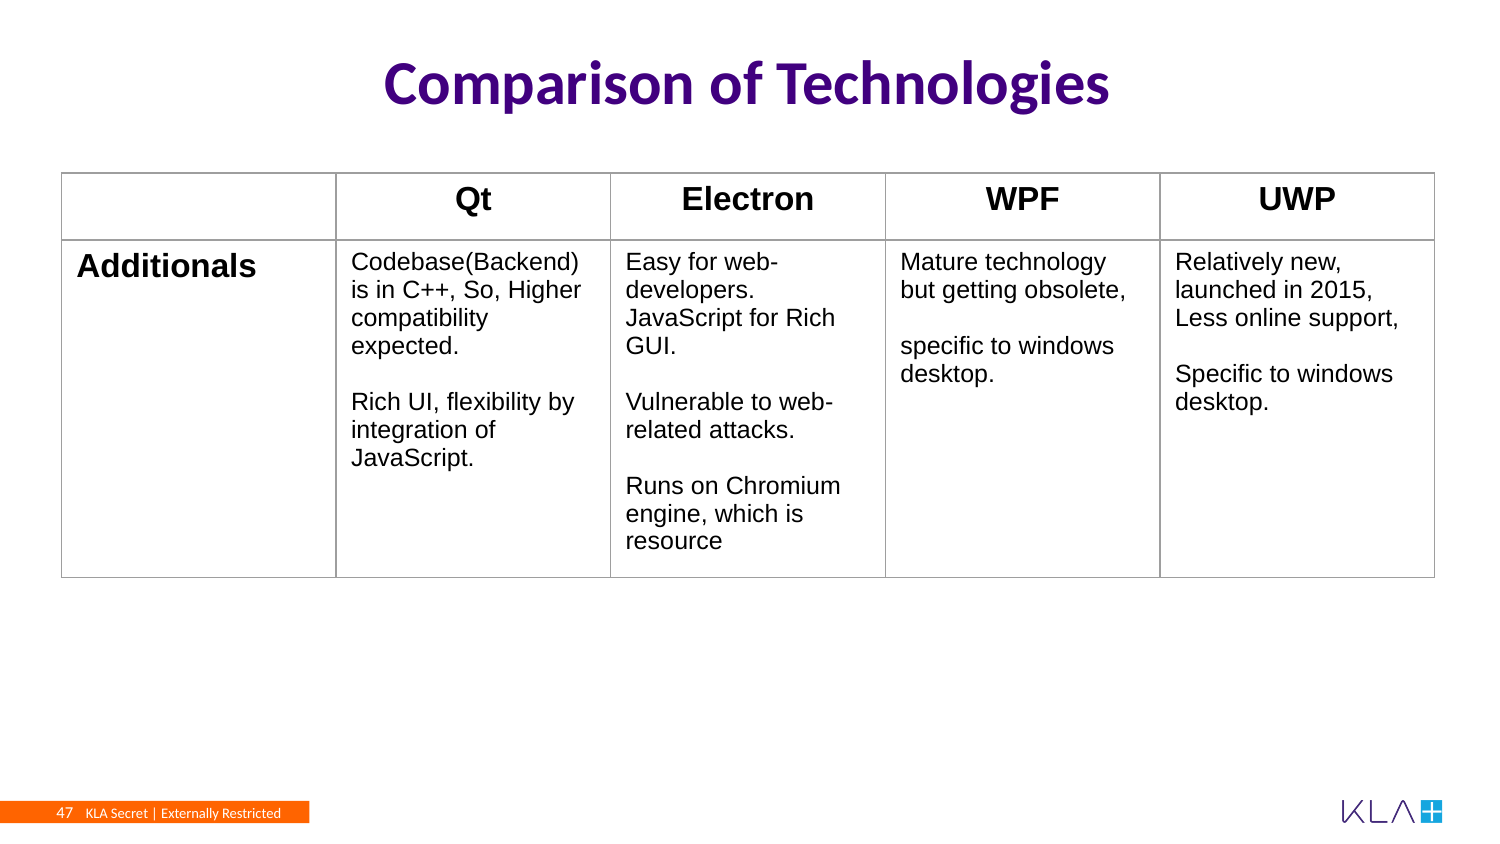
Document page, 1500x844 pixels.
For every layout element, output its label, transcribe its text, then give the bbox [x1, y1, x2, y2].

table_cell Relatively new, launched in 2015, Less online support, Specific to windows desktop. [1161, 241, 1434, 577]
table_header [62, 174, 335, 239]
table_header Qt [337, 174, 610, 239]
text_box Comparison of Technologies [44, 44, 1452, 113]
table_cell Codebase(Backend) is in C++, So, Higher compatibility expected. Rich UI, flexibility by integration of JavaScript. [337, 241, 610, 577]
table_cell Additionals [62, 241, 335, 577]
table_header Electron [611, 174, 885, 239]
table_cell Easy for web-developers. JavaScript for Rich GUI. Vulnerable to web-related attacks. Runs on Chromium engine, which is resource [611, 241, 885, 577]
table_cell Mature technology but getting obsolete, specific to windows desktop. [886, 241, 1159, 577]
table_header UWP [1161, 174, 1434, 239]
picture [1342, 800, 1443, 823]
table_header WPF [886, 174, 1159, 239]
